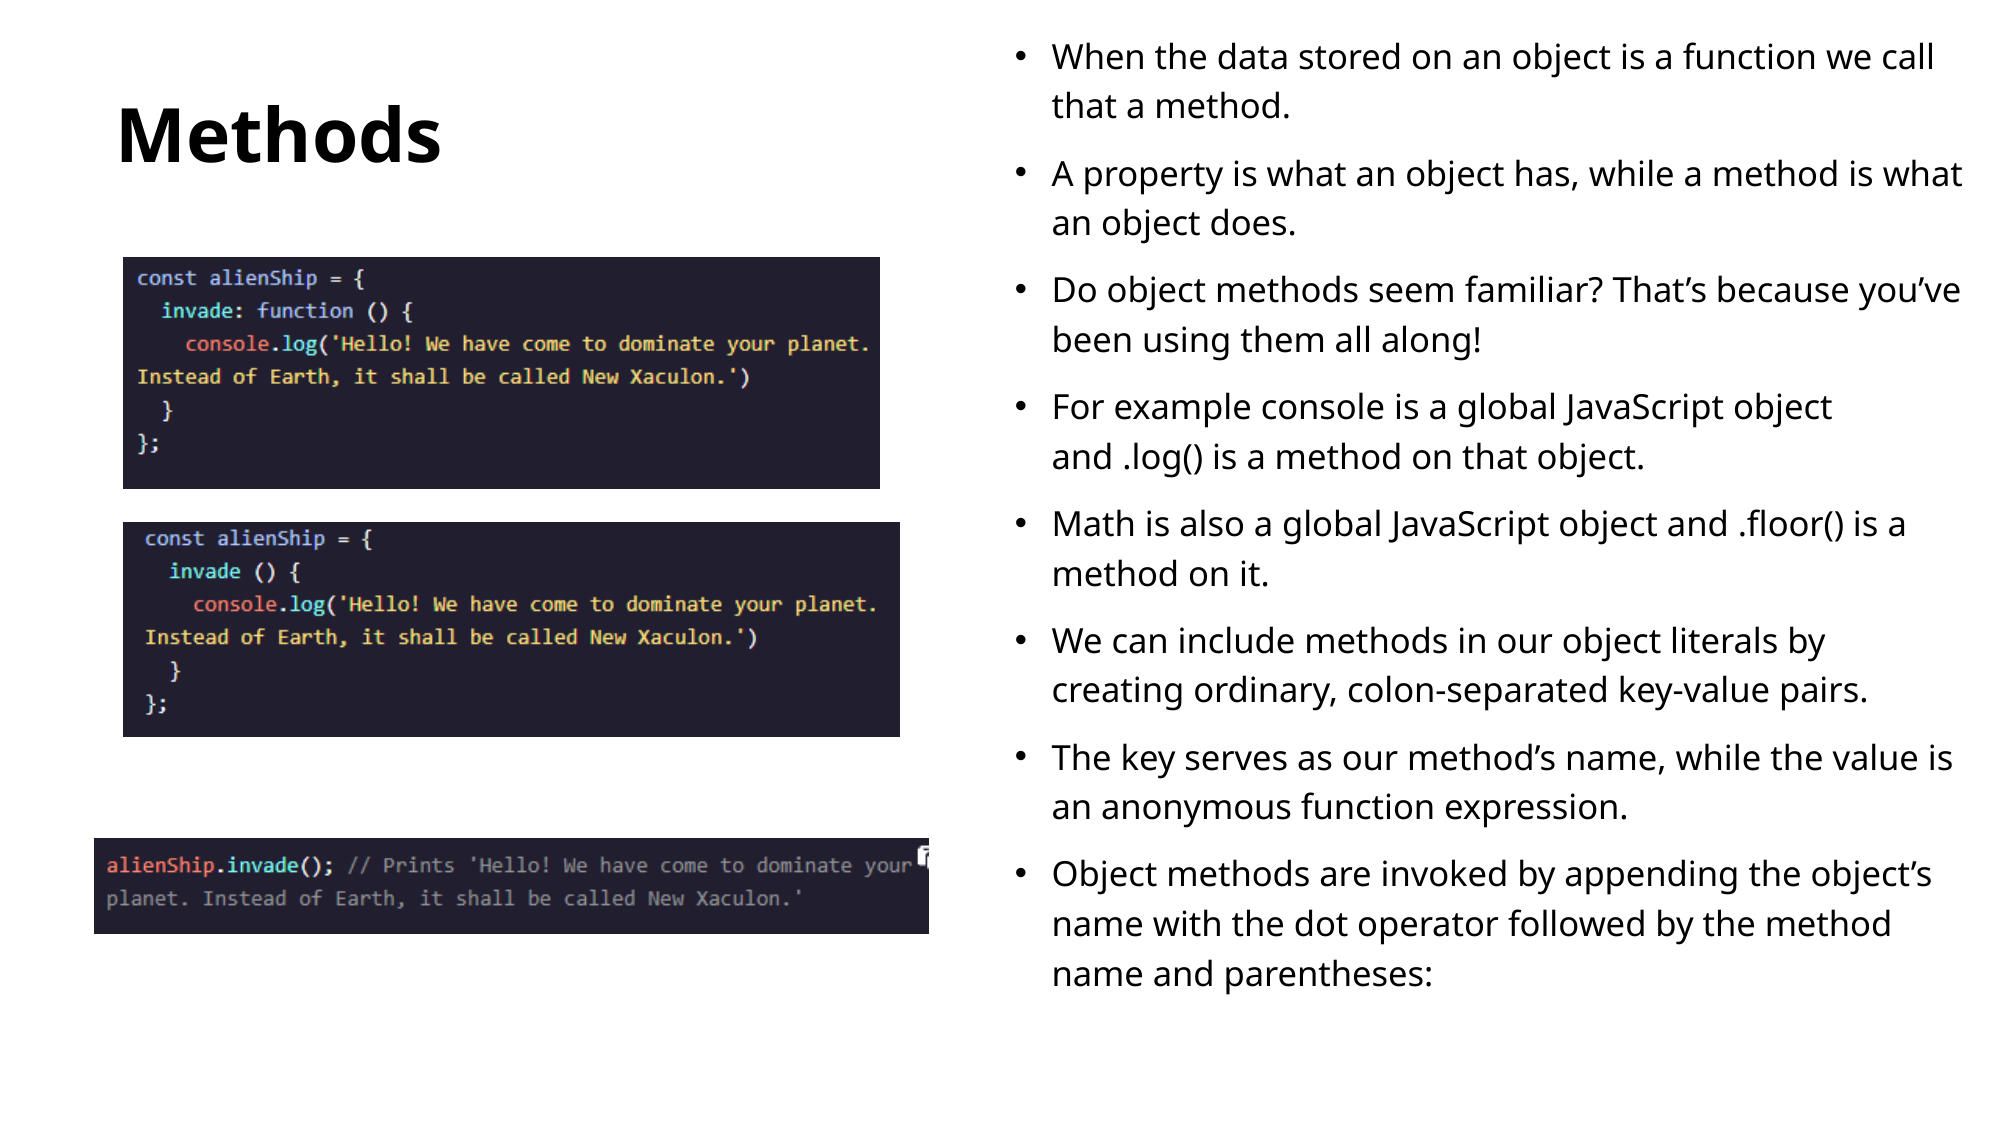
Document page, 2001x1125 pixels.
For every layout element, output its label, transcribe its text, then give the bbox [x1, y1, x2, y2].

list When the data stored on an object is a function we call that a method. A property is what an object has, while a method is what an object does. Do object methods seem familiar? That’s because you’ve been using them all along! For example console is a global JavaScript object and .log() is a method on that object. Math is also a global JavaScript object and .floor() is a method on it. We can include methods in our object literals by creating ordinary, colon-separated key-value pairs. The key serves as our method’s name, while the value is an anonymous function expression. Object methods are invoked by appending the object’s name with the dot operator followed by the method name and parentheses: [999, 18, 1980, 1010]
picture [94, 838, 929, 934]
title Methods [100, 90, 999, 276]
picture [123, 522, 900, 737]
picture [123, 257, 880, 490]
